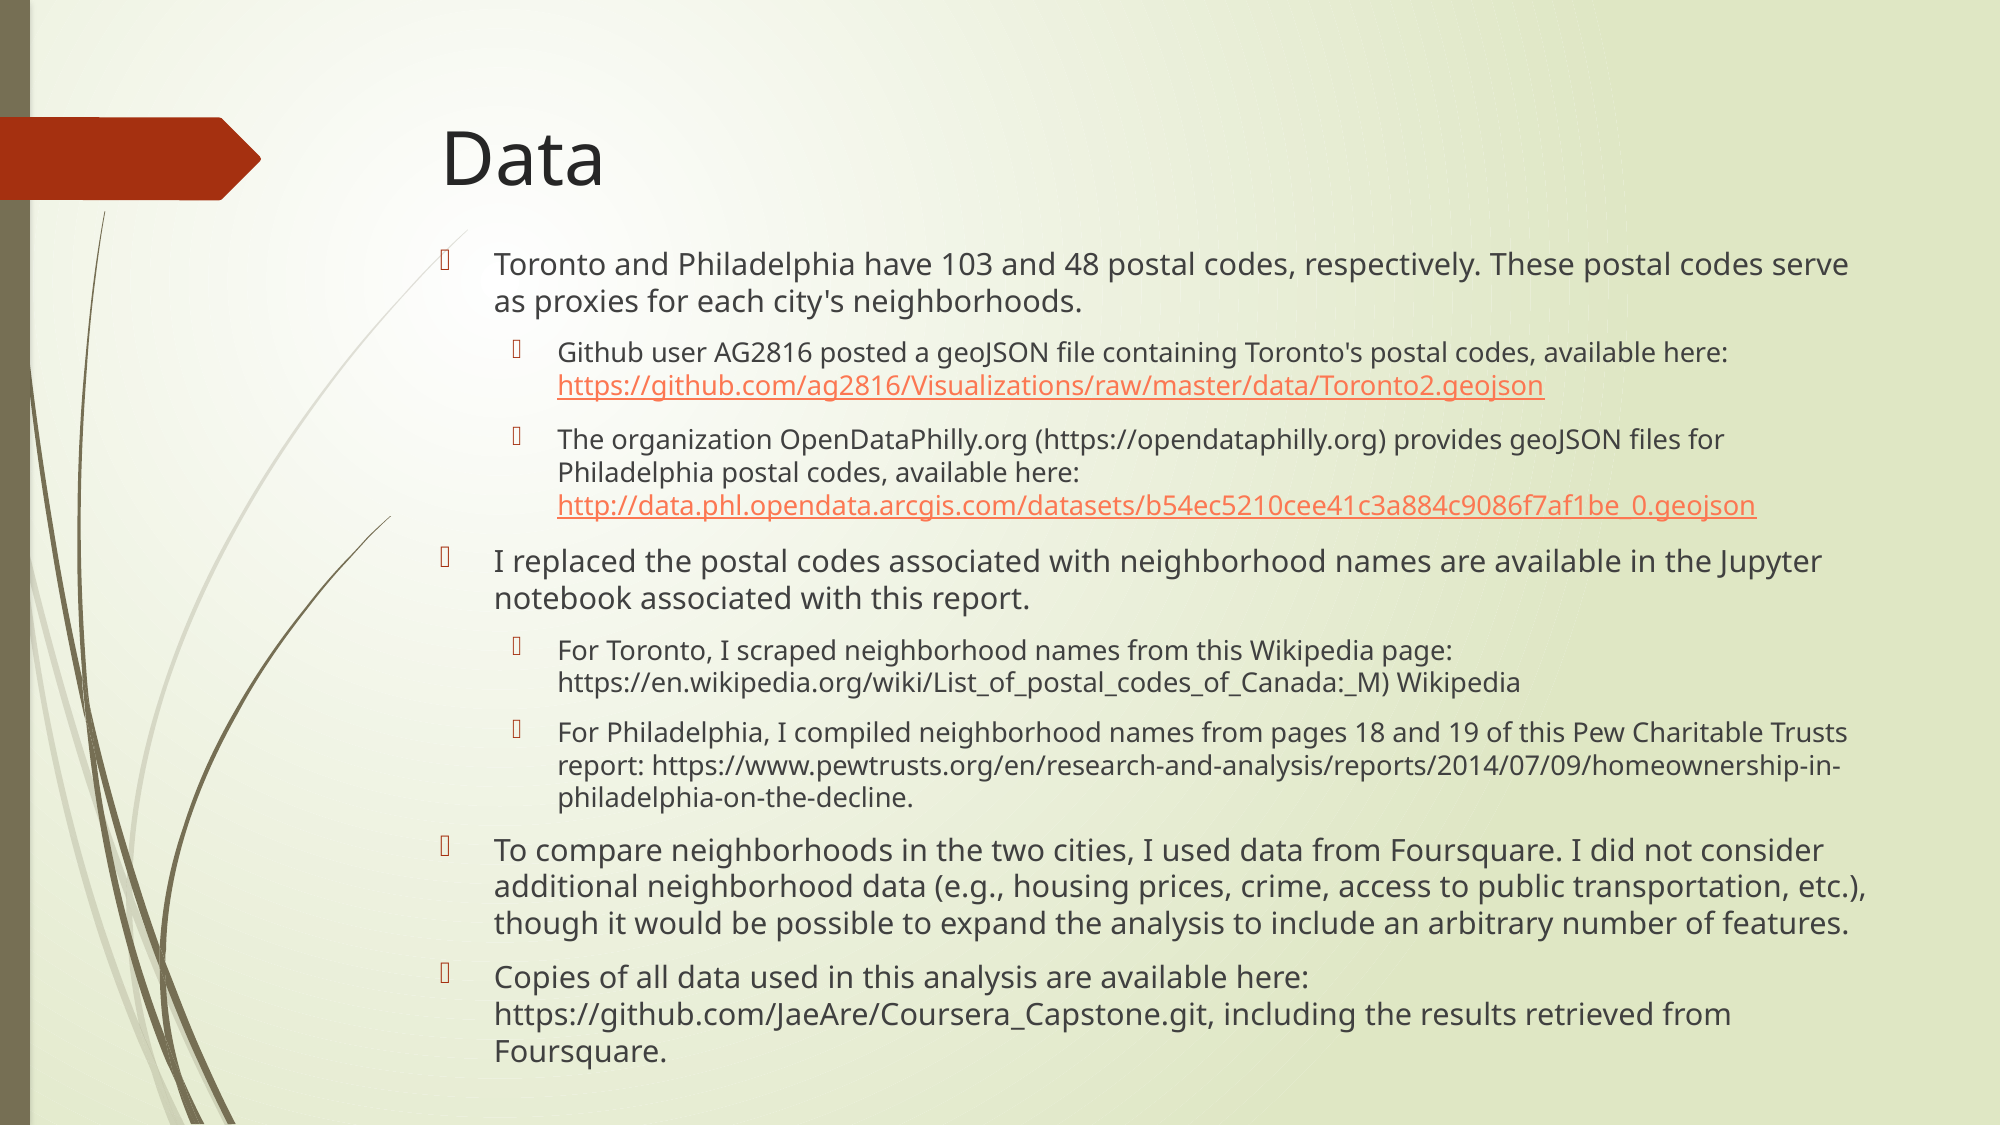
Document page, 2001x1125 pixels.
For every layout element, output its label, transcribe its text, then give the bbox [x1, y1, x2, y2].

title Data [425, 102, 1888, 237]
list Toronto and Philadelphia have 103 and 48 postal codes, respectively. These postal codes serve as proxies for each city's neighborhoods. Github user AG2816 posted a geoJSON file containing Toronto's postal codes, available here: https://github.com/ag2816/Visualizations/raw/master/data/Toronto2.geojson The organization OpenDataPhilly.org (https://opendataphilly.org) provides geoJSON files for Philadelphia postal codes, available here: http://data.phl.opendata.arcgis.com/datasets/b54ec5210cee41c3a884c9086f7af1be_0.geojson I replaced the postal codes associated with neighborhood names are available in the Jupyter notebook associated with this report. For Toronto, I scraped neighborhood names from this Wikipedia page: https://en.wikipedia.org/wiki/List_of_postal_codes_of_Canada:_M) Wikipedia For Philadelphia, I compiled neighborhood names from pages 18 and 19 of this Pew Charitable Trusts report: https://www.pewtrusts.org/en/research-and-analysis/reports/2014/07/09/homeownership-in-philadelphia-on-the-decline. To compare neighborhoods in the two cities, I used data from Foursquare. I did not consider additional neighborhood data (e.g., housing prices, crime, access to public transportation, etc.), though it would be possible to expand the analysis to include an arbitrary number of features. Copies of all data used in this analysis are available here: https://github.com/JaeAre/Coursera_Capstone.git, including the results retrieved from Foursquare. [424, 237, 1888, 1079]
